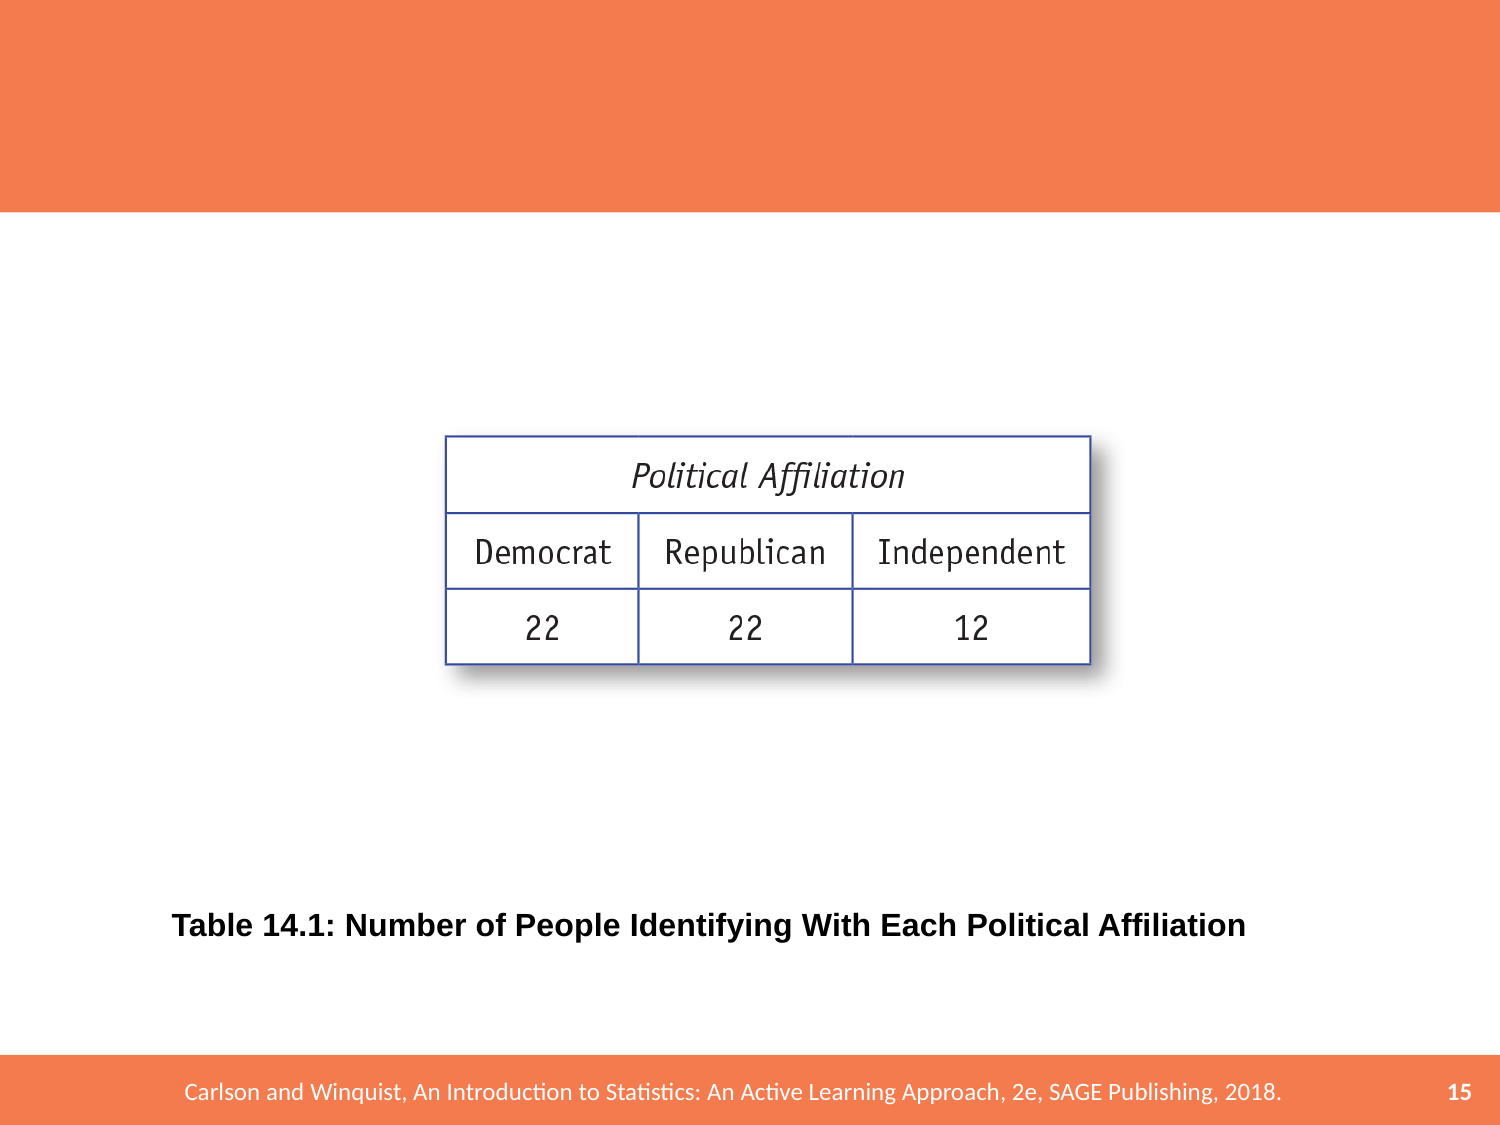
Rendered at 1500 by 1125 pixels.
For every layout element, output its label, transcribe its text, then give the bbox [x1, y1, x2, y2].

title Table 14.1: Number of People Identifying With Each Political Affiliation [91, 875, 1330, 950]
picture [434, 426, 1126, 699]
slide_number 15 [1387, 1060, 1488, 1120]
footer Carlson and Winquist, An Introduction to Statistics: An Active Learning Approach, 2e, SAGE Publishing, 2018. [150, 1060, 1325, 1121]
